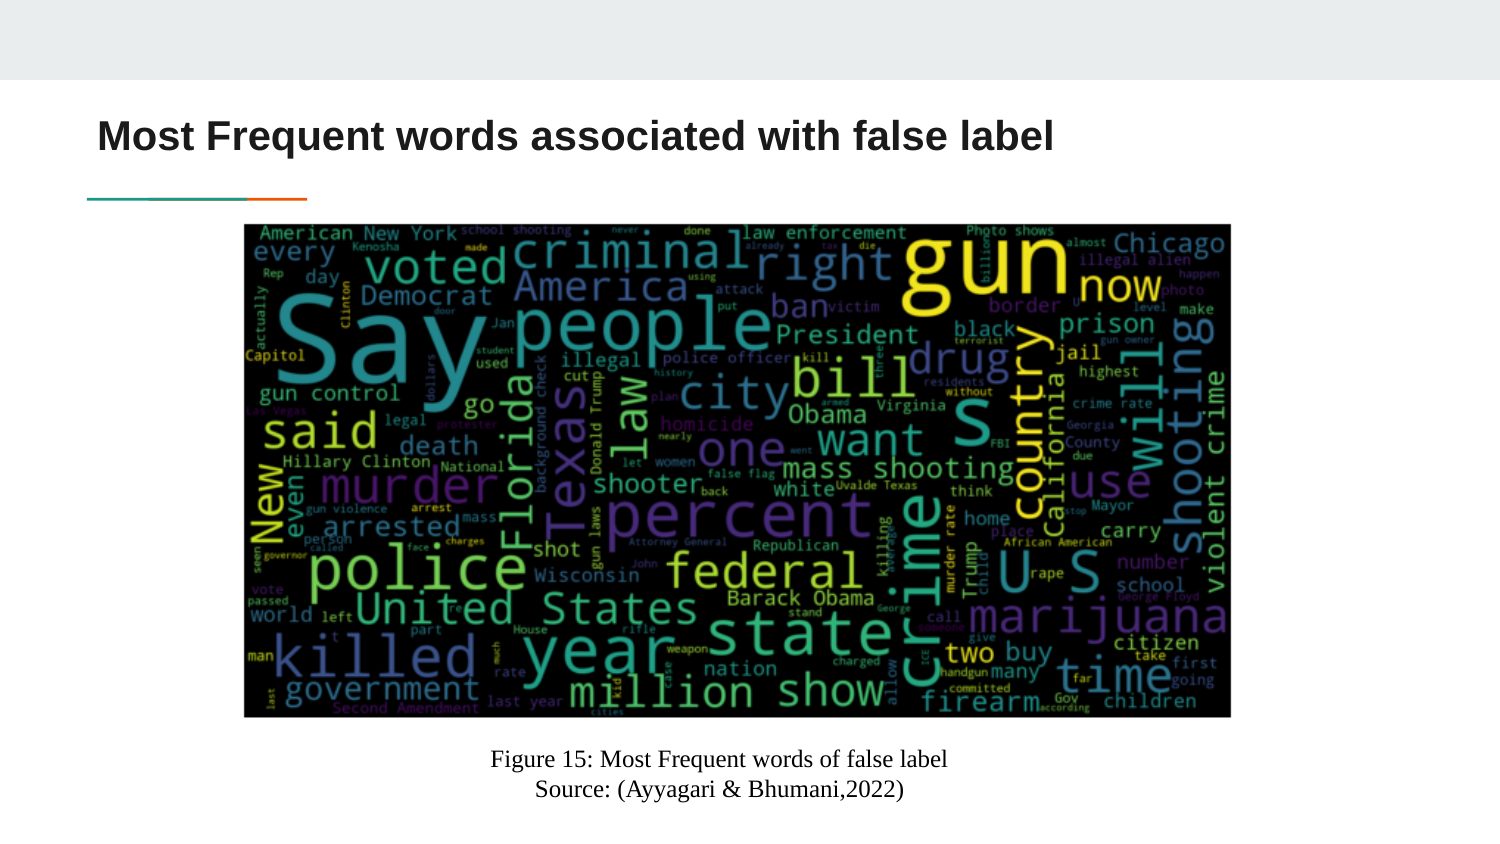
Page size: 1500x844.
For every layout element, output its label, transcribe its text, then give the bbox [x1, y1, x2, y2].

picture [234, 214, 1240, 729]
title Most Frequent words associated with false label [82, 93, 1344, 181]
text_box Figure 15: Most Frequent words of false label Source: (Ayyagari & Bhumani,2022) [443, 736, 997, 818]
